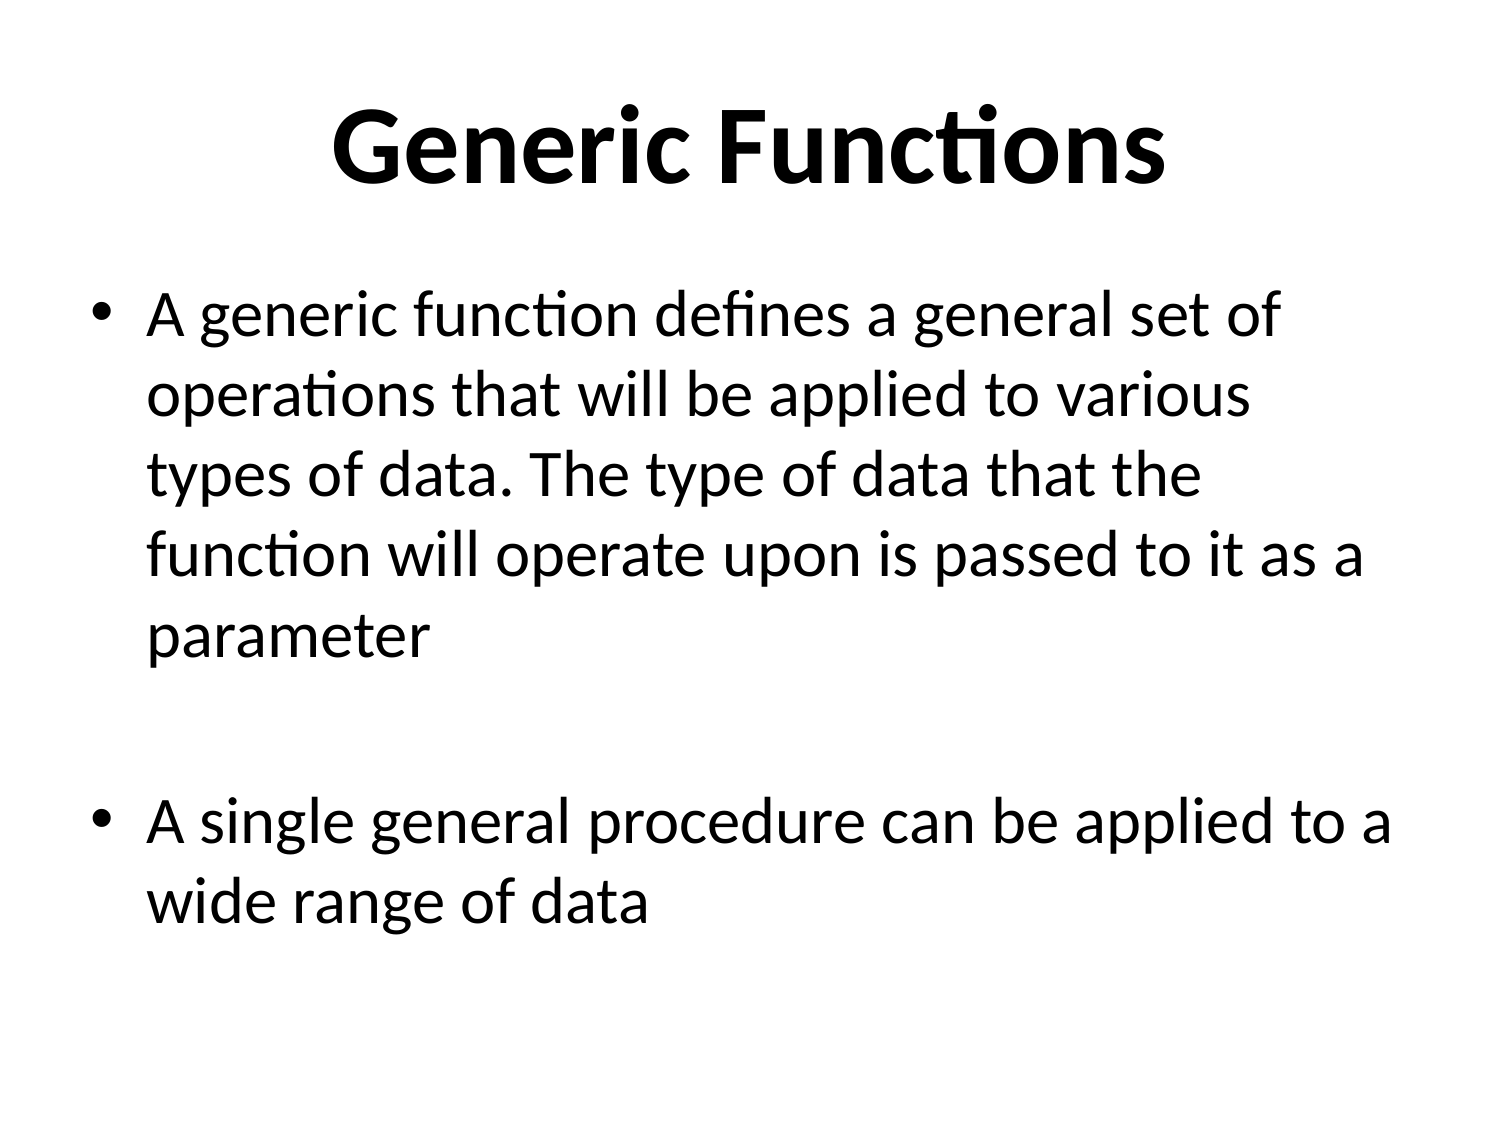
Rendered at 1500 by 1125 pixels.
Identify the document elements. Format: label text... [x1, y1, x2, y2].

list A generic function defines a general set of operations that will be applied to various types of data. The type of data that the function will operate upon is passed to it as a parameter A single general procedure can be applied to a wide range of data [75, 262, 1425, 1005]
title Generic Functions [75, 45, 1425, 233]
